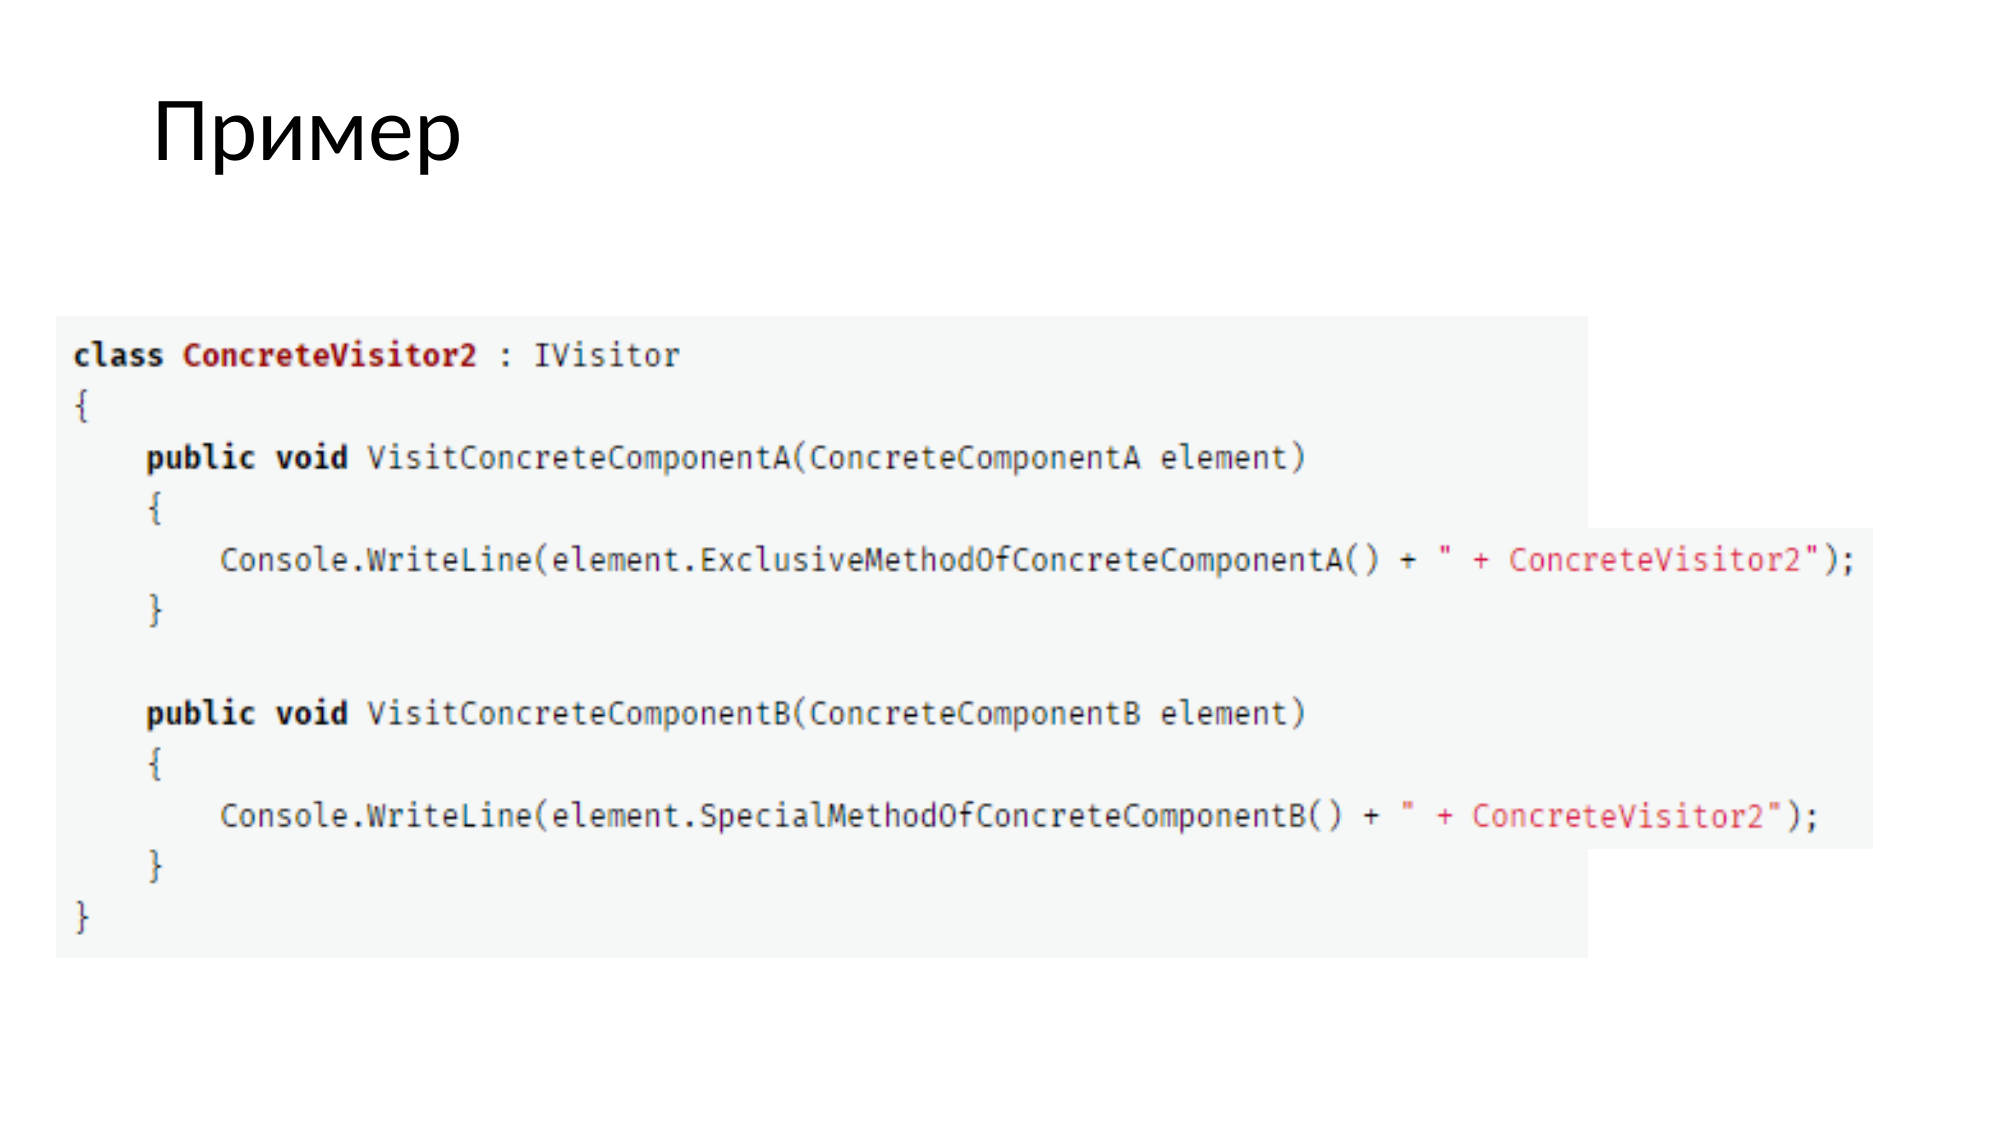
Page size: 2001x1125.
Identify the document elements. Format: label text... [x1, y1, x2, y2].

text_box Пример [137, 59, 1863, 202]
picture [55, 316, 1873, 959]
